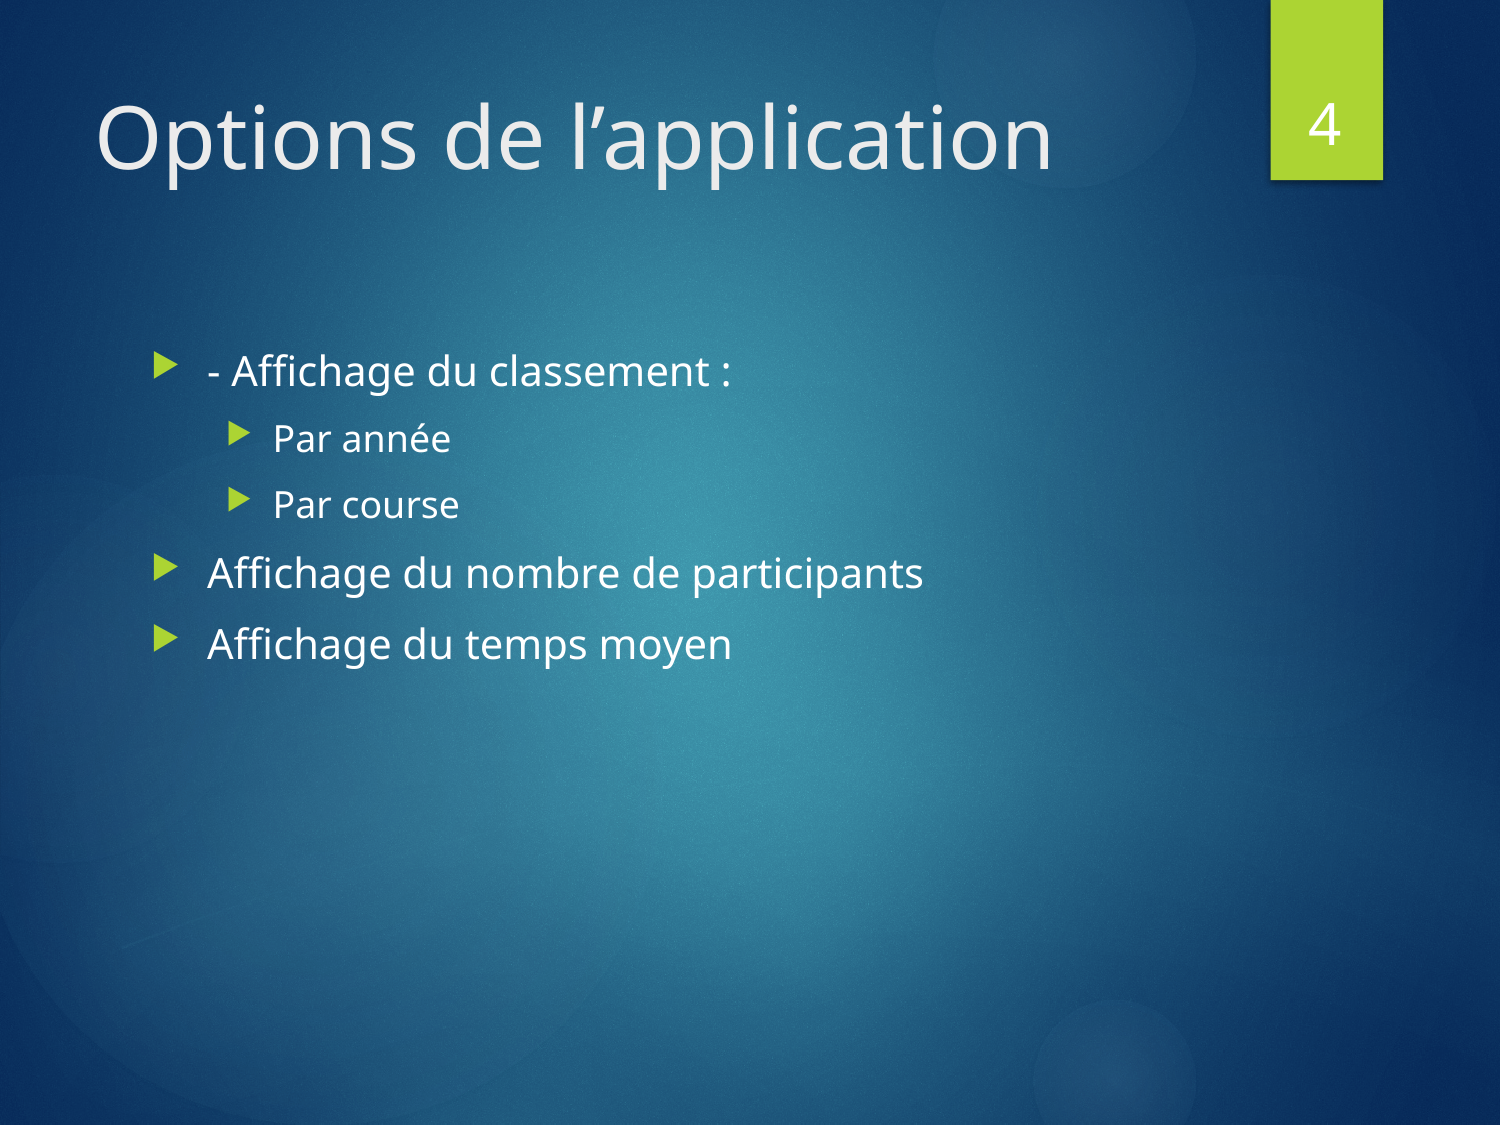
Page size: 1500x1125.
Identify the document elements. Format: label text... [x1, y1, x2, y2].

list - Affichage du classement : Par année Par course Affichage du nombre de participants Affichage du temps moyen [135, 336, 1237, 1025]
slide_number 4 [1273, 48, 1378, 175]
title Options de l’application [79, 74, 1237, 304]
